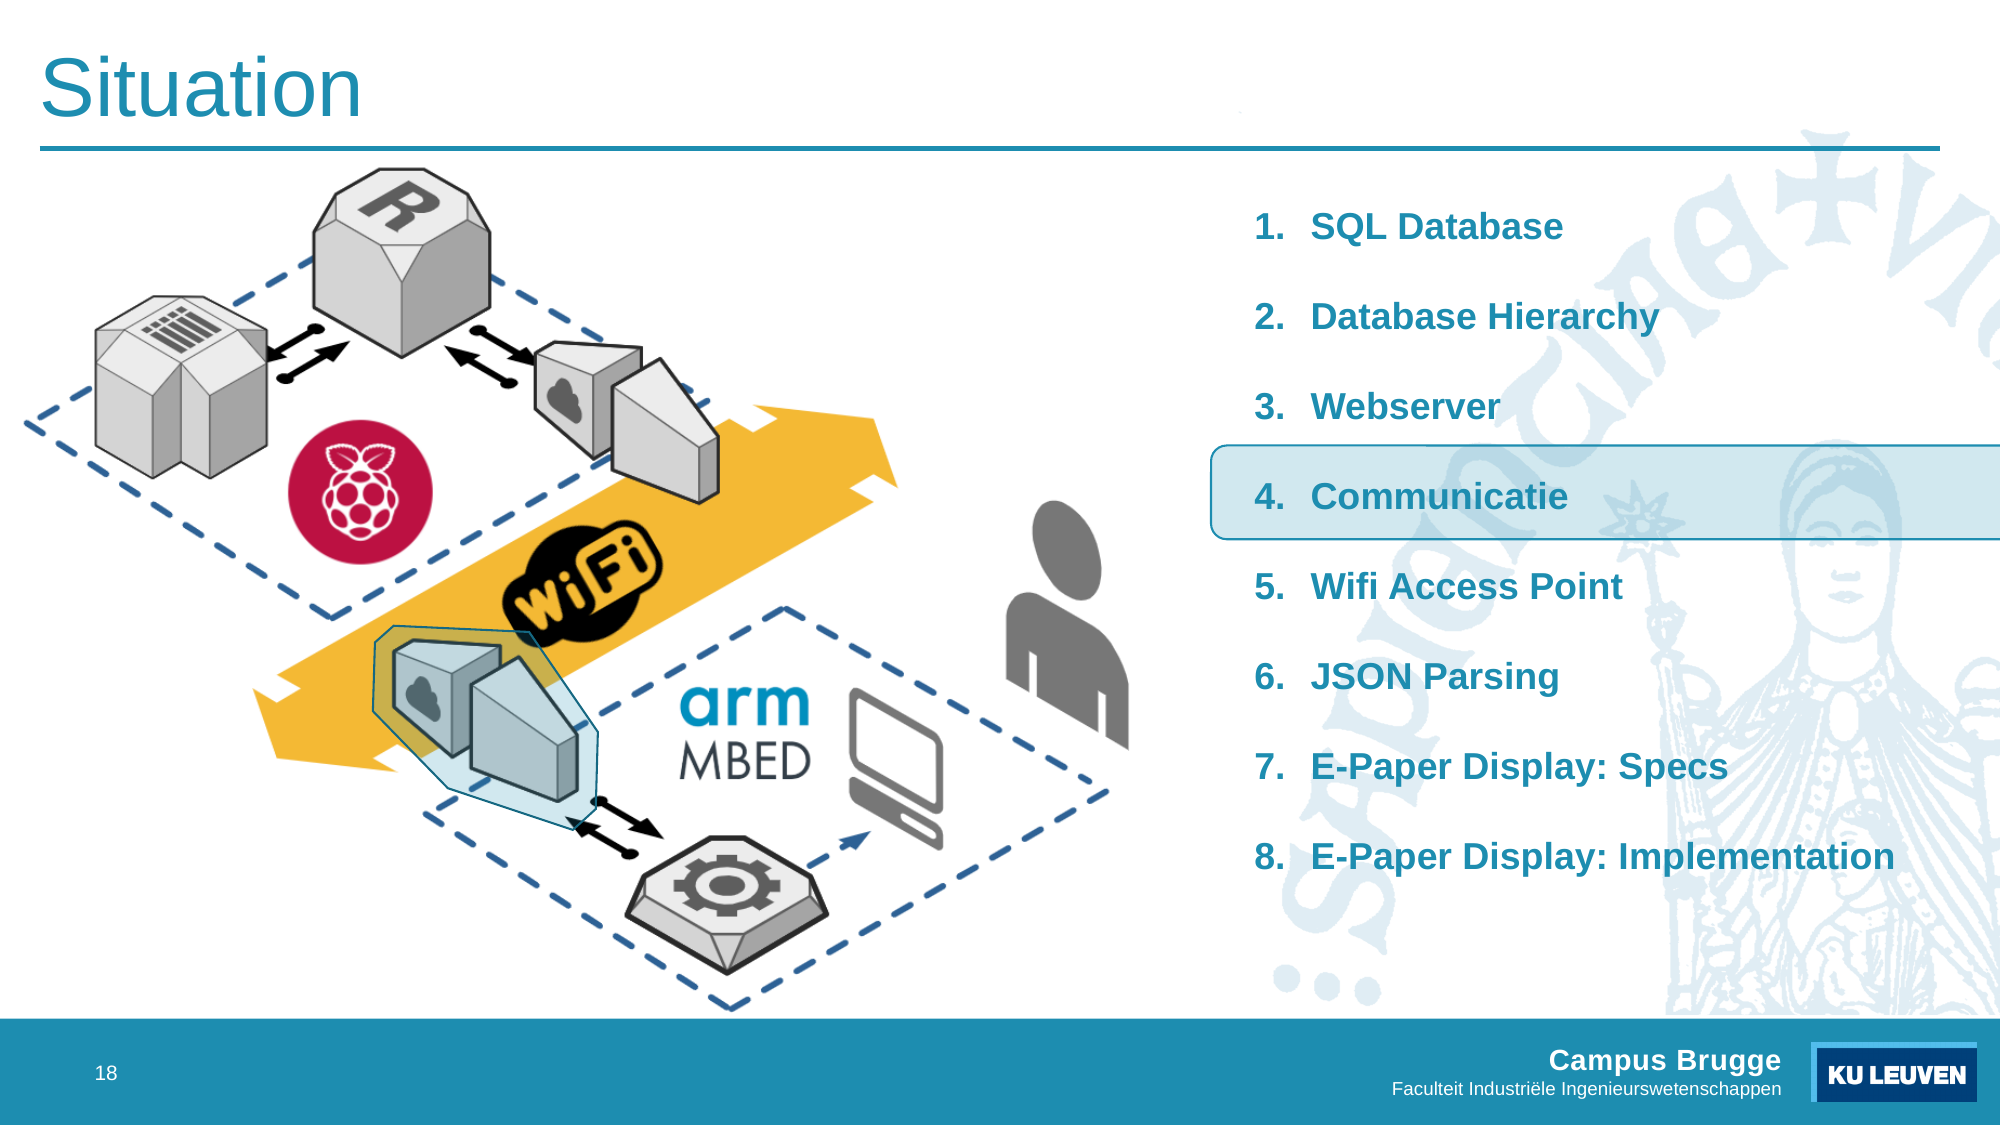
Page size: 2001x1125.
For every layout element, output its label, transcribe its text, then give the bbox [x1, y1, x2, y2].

text_box SQL Database Database Hierarchy Webserver Communicatie Wifi Access Point JSON Parsing E-Paper Display: Specs E-Paper Display: Implementation [1239, 195, 2000, 444]
picture [1811, 1042, 1977, 1102]
picture [15, 160, 1154, 1016]
title Situation [39, 19, 1851, 134]
text_box [1209, 444, 2000, 541]
picture [1237, 110, 2000, 444]
picture [1237, 541, 2000, 1015]
text_box SQL Database Database Hierarchy Webserver Communicatie Wifi Access Point JSON Parsing E-Paper Display: Specs E-Paper Display: Implementation [1239, 541, 2000, 975]
slide_number 18 [94, 1018, 201, 1125]
